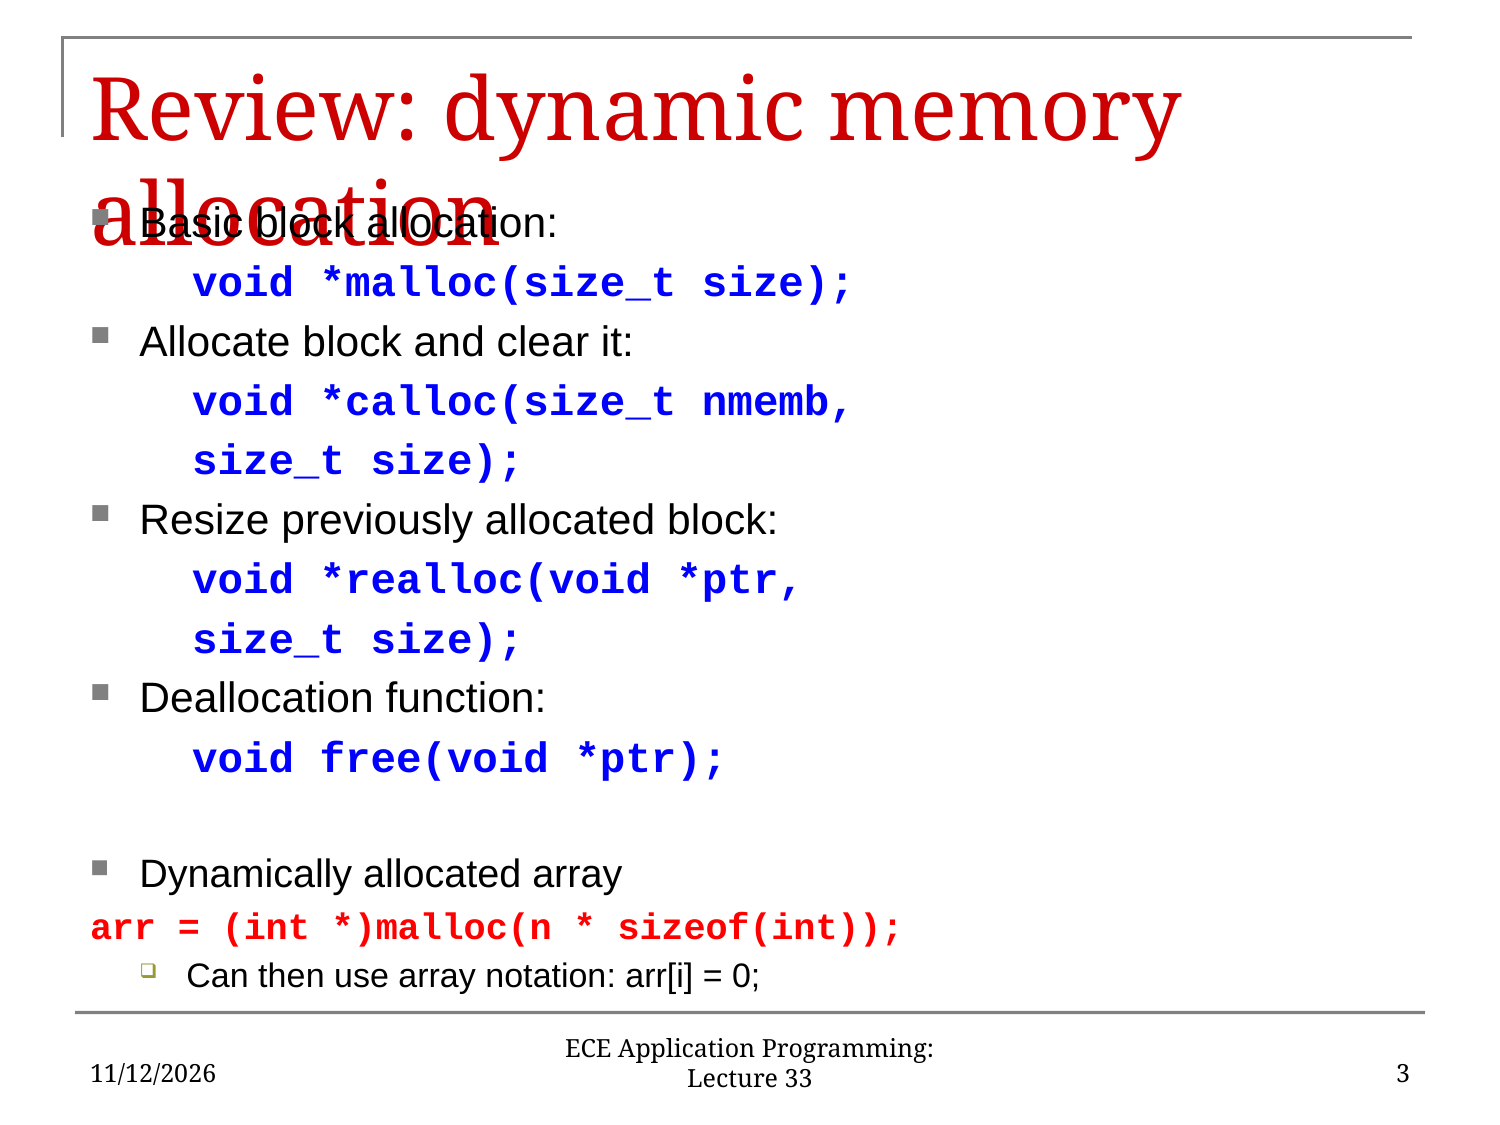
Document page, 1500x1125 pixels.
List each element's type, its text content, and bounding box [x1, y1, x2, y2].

title Review: dynamic memory allocation [75, 45, 1425, 163]
list Basic block allocation: void *malloc(size_t size); Allocate block and clear it: void *calloc(size_t nmemb, size_t size); Resize previously allocated block: void *realloc(void *ptr, size_t size); Deallocation function: void free(void *ptr); Dynamically allocated array arr = (int *)malloc(n * sizeof(int)); Can then use array notation: arr[i] = 0; [75, 187, 1425, 1006]
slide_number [74, 1023, 426, 1100]
slide_number 3 [1074, 1023, 1426, 1100]
footer ECE Application Programming: Lecture 33 [512, 1024, 988, 1101]
